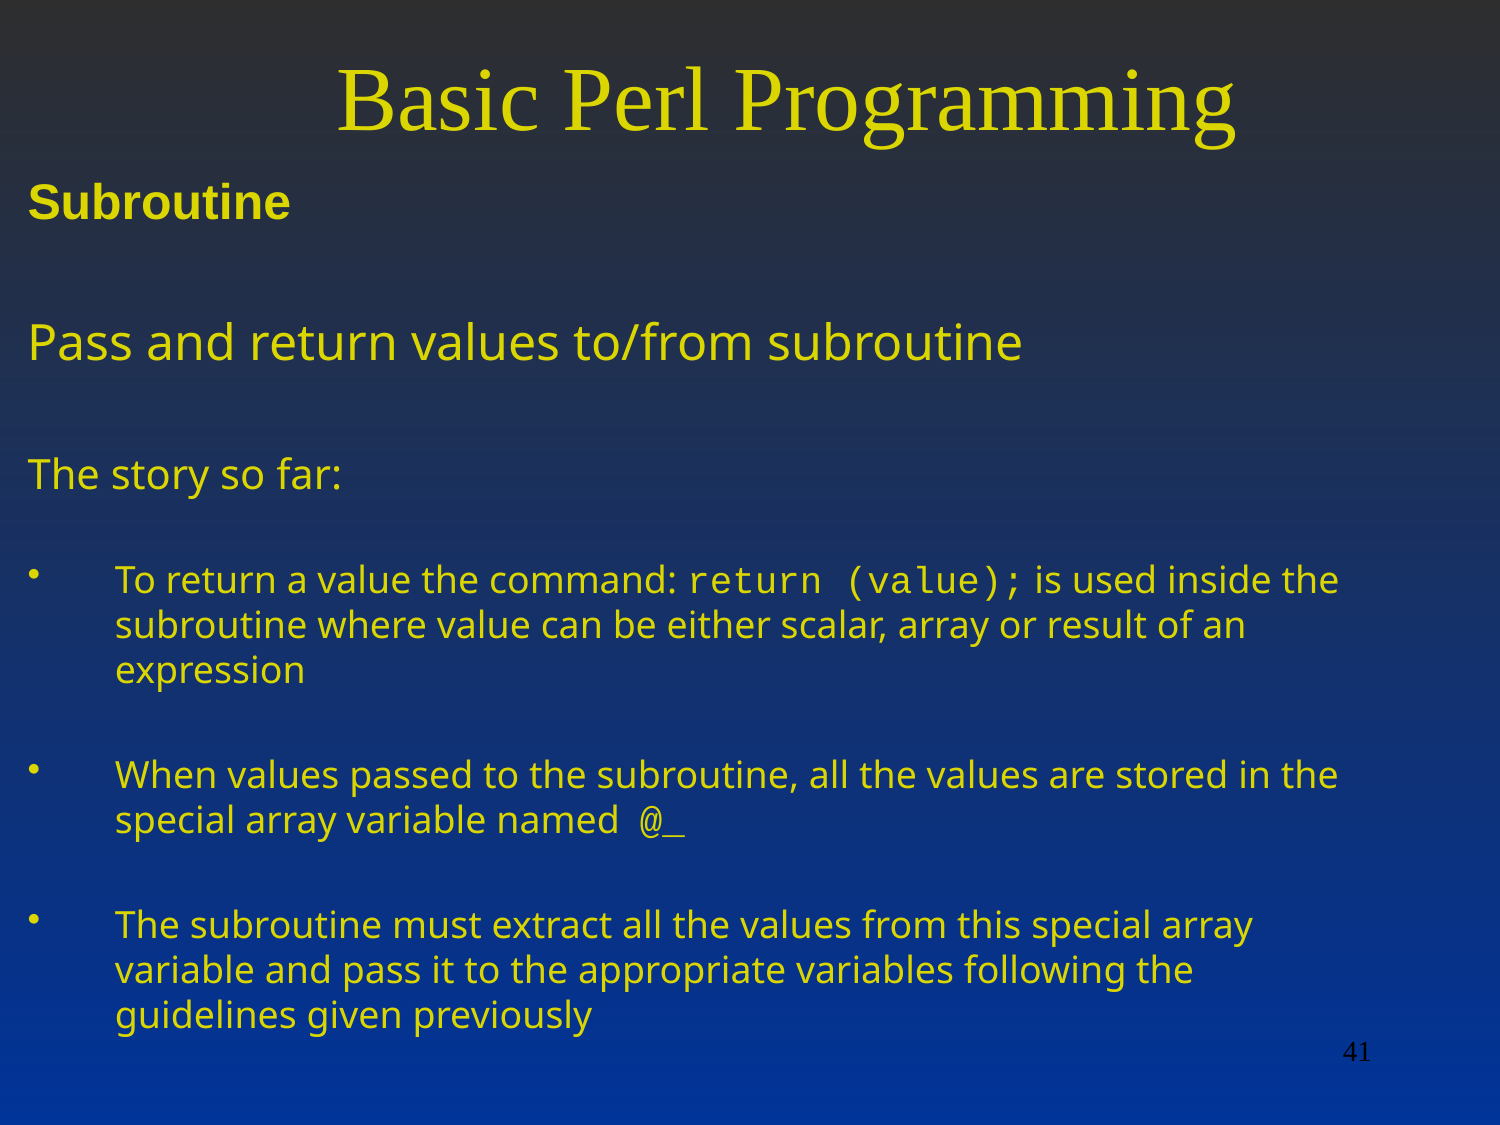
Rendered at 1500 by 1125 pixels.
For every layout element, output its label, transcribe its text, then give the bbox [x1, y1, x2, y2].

slide_number 41 [1074, 1024, 1388, 1101]
subtitle Subroutine Pass and return values to/from subroutine The story so far: To return a value the command: return (value); is used inside the subroutine where value can be either scalar, array or result of an expression When values passed to the subroutine, all the values are stored in the special array variable named @_ The subroutine must extract all the values from this special array variable and pass it to the appropriate variables following the guidelines given previously [12, 162, 1375, 1063]
title Basic Perl Programming [150, 0, 1425, 188]
